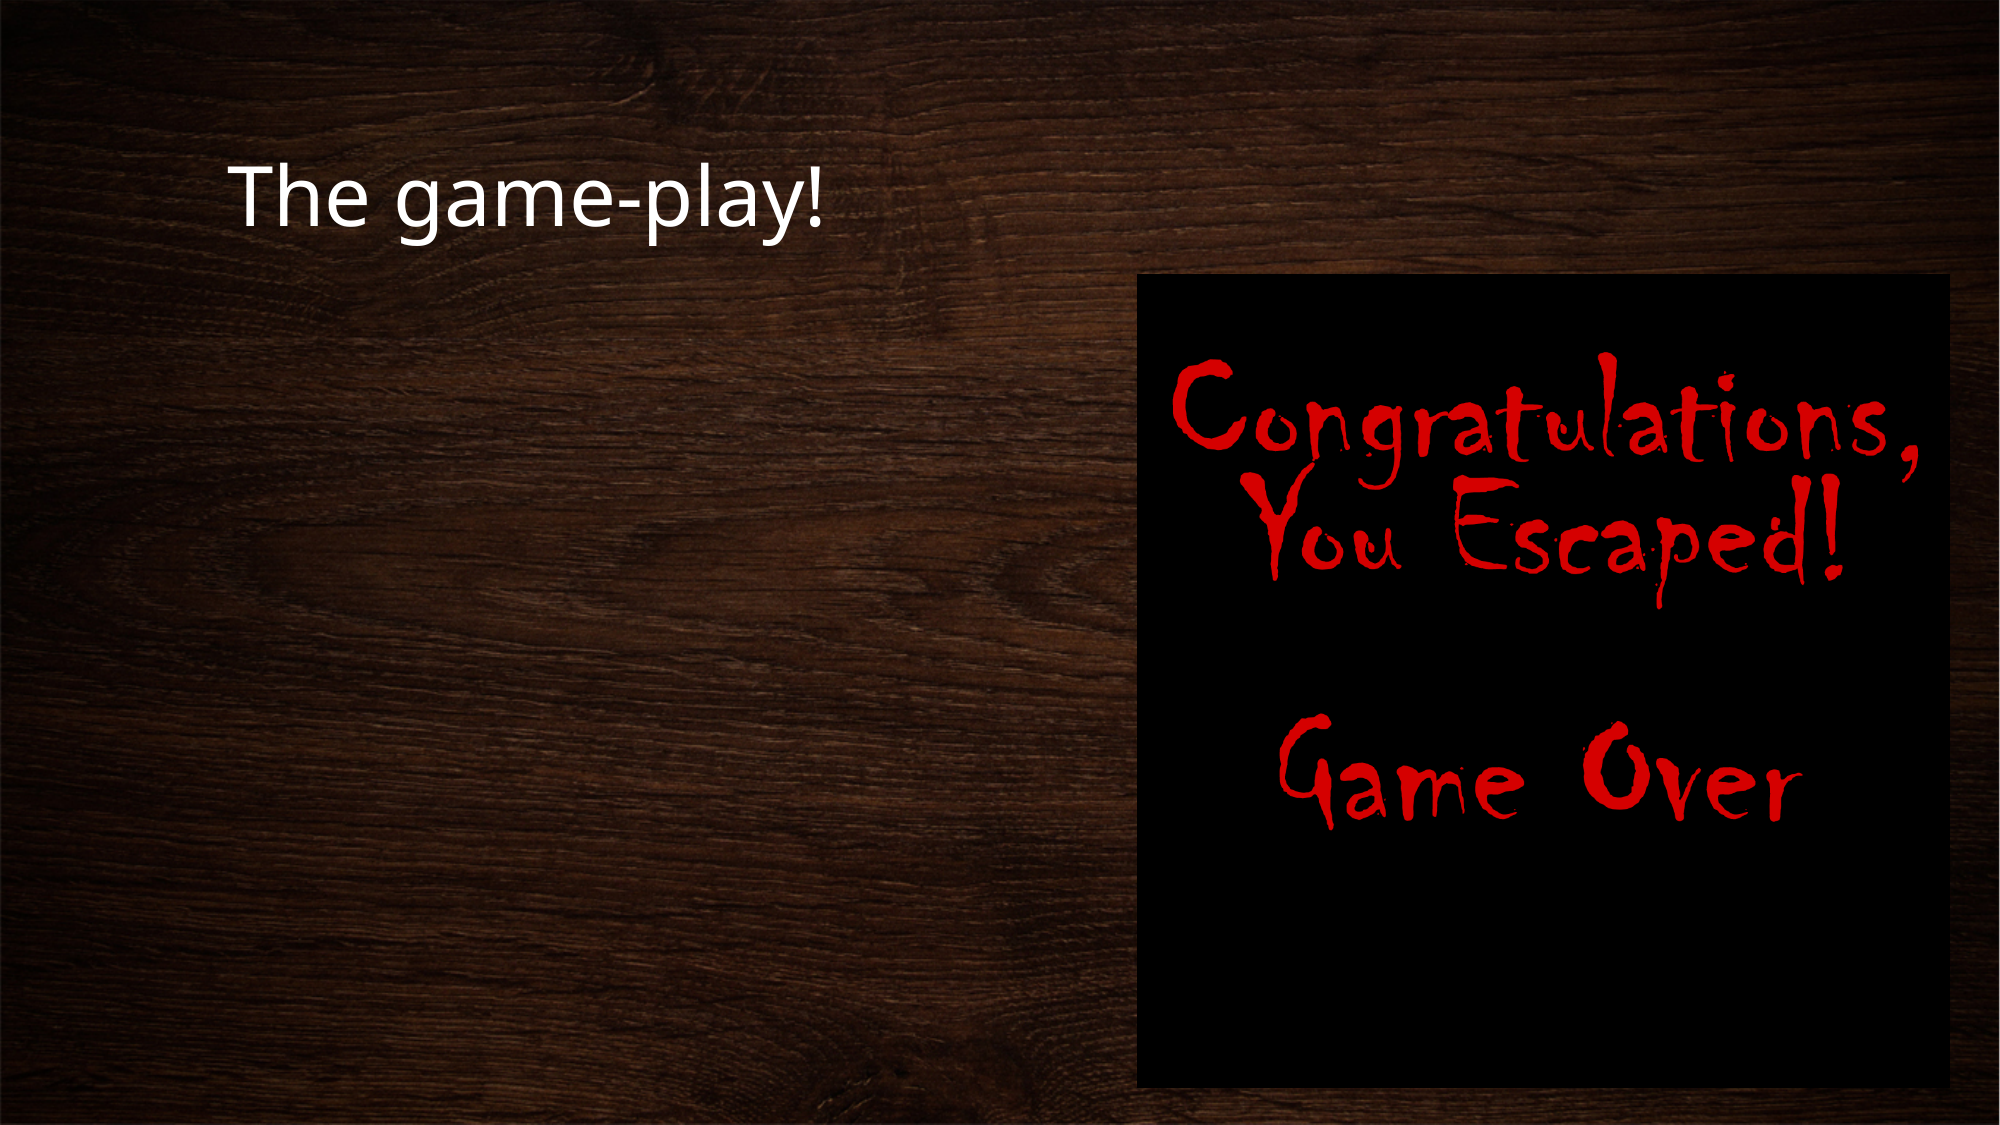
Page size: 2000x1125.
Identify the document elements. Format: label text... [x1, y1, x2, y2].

title The game-play! [212, 62, 1788, 250]
picture [0, 0, 2000, 1125]
